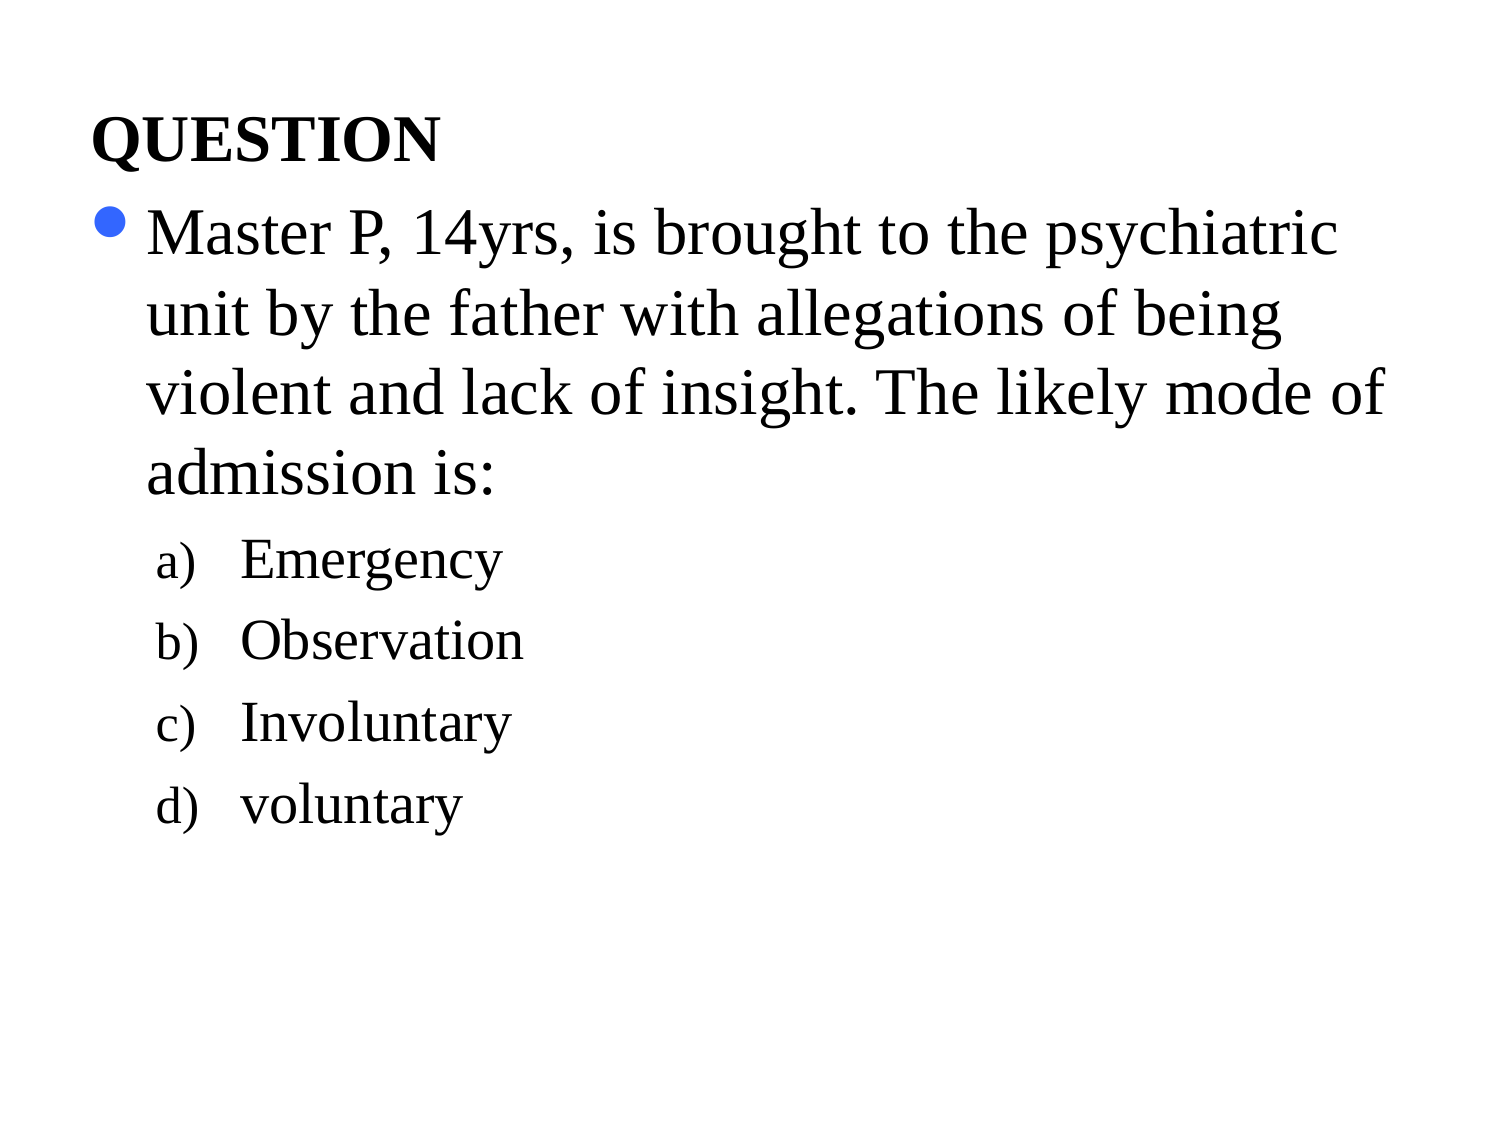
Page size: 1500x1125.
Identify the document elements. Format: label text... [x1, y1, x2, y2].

list QUESTION Master P, 14yrs, is brought to the psychiatric unit by the father with allegations of being violent and lack of insight. The likely mode of admission is: Emergency Observation Involuntary voluntary [75, 87, 1425, 1005]
